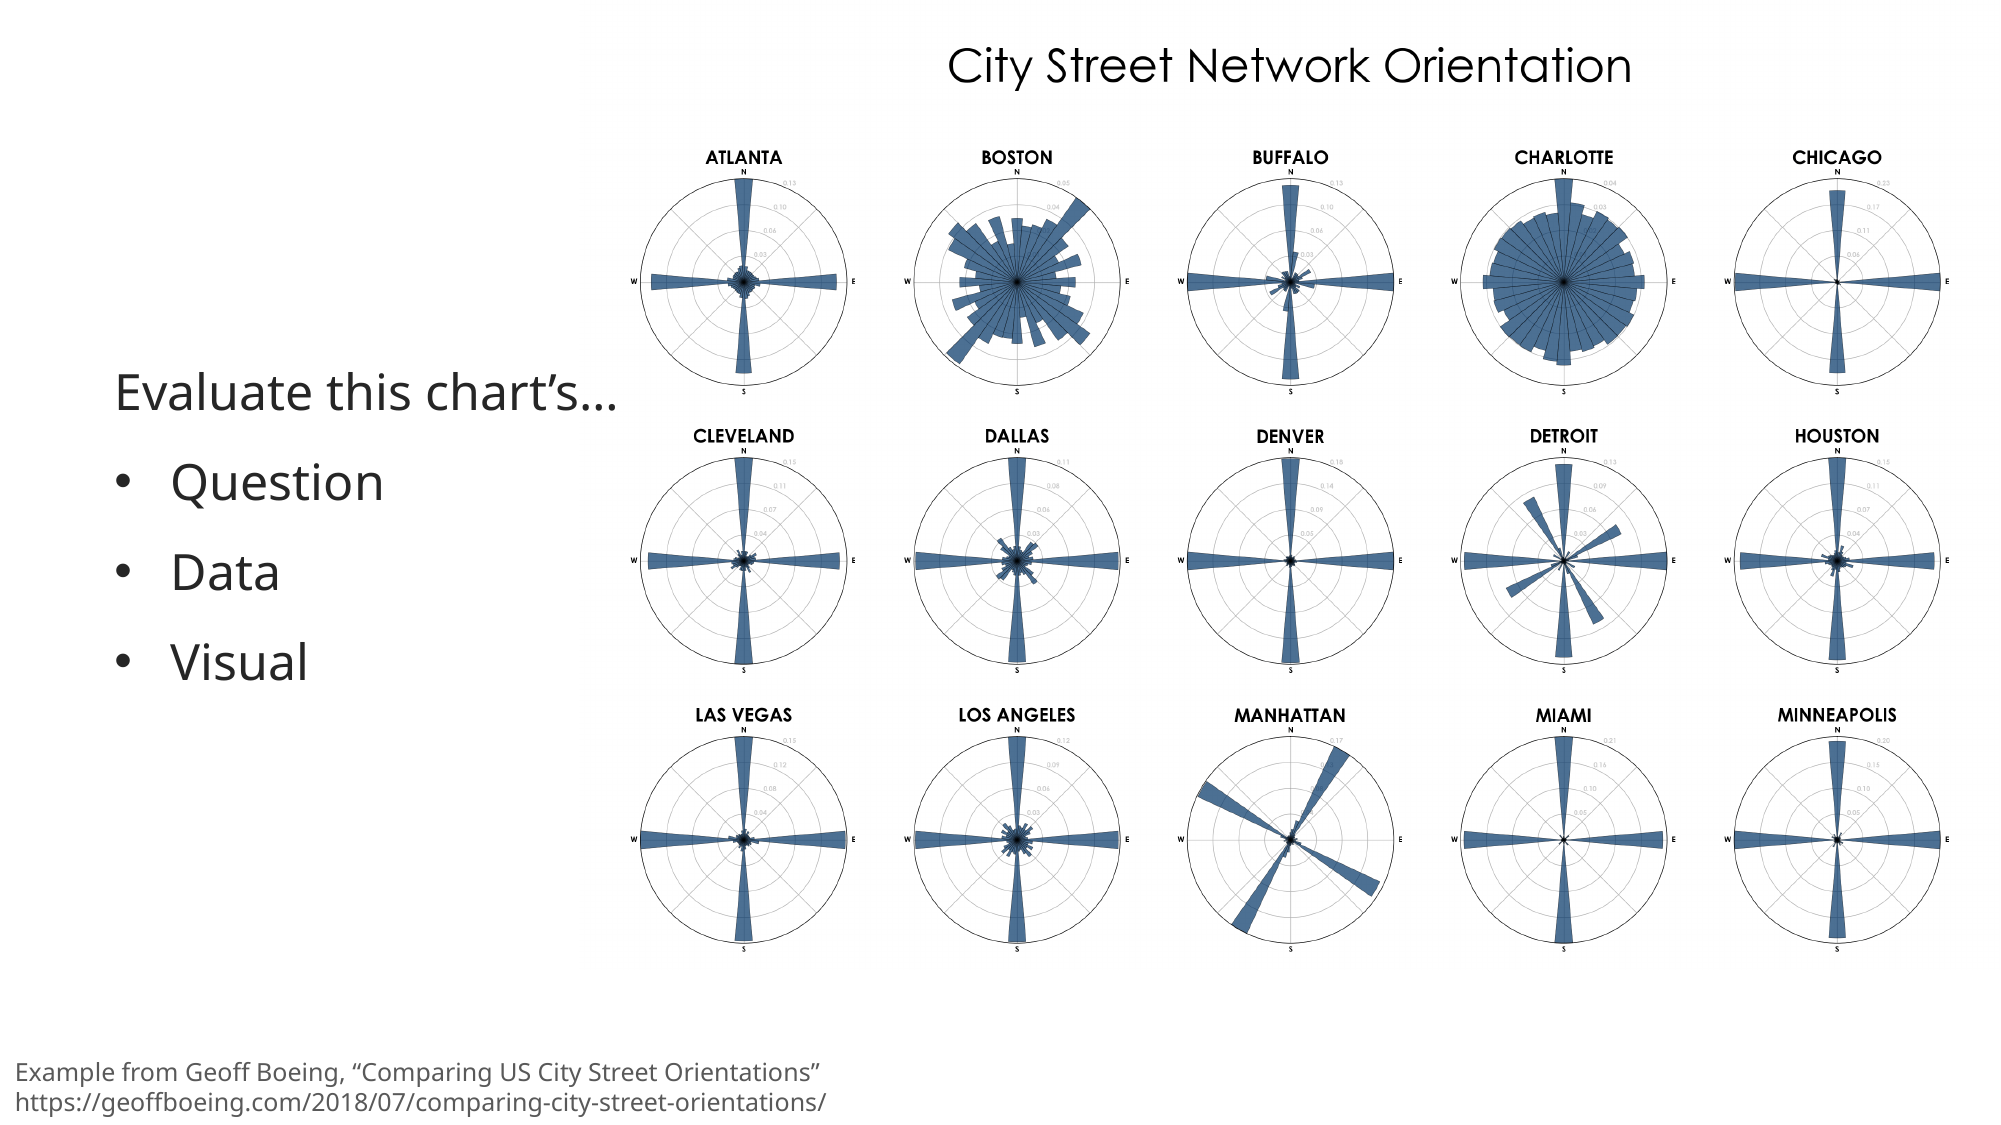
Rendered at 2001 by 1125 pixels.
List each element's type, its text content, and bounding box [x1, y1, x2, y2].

text_box Example from Geoff Boeing, “Comparing US City Street Orientations” https://geoffboeing.com/2018/07/comparing-city-street-orientations/ [0, 1049, 960, 1124]
text_box Evaluate this chart’s… Question Data Visual [99, 322, 579, 698]
picture [579, 0, 2000, 970]
